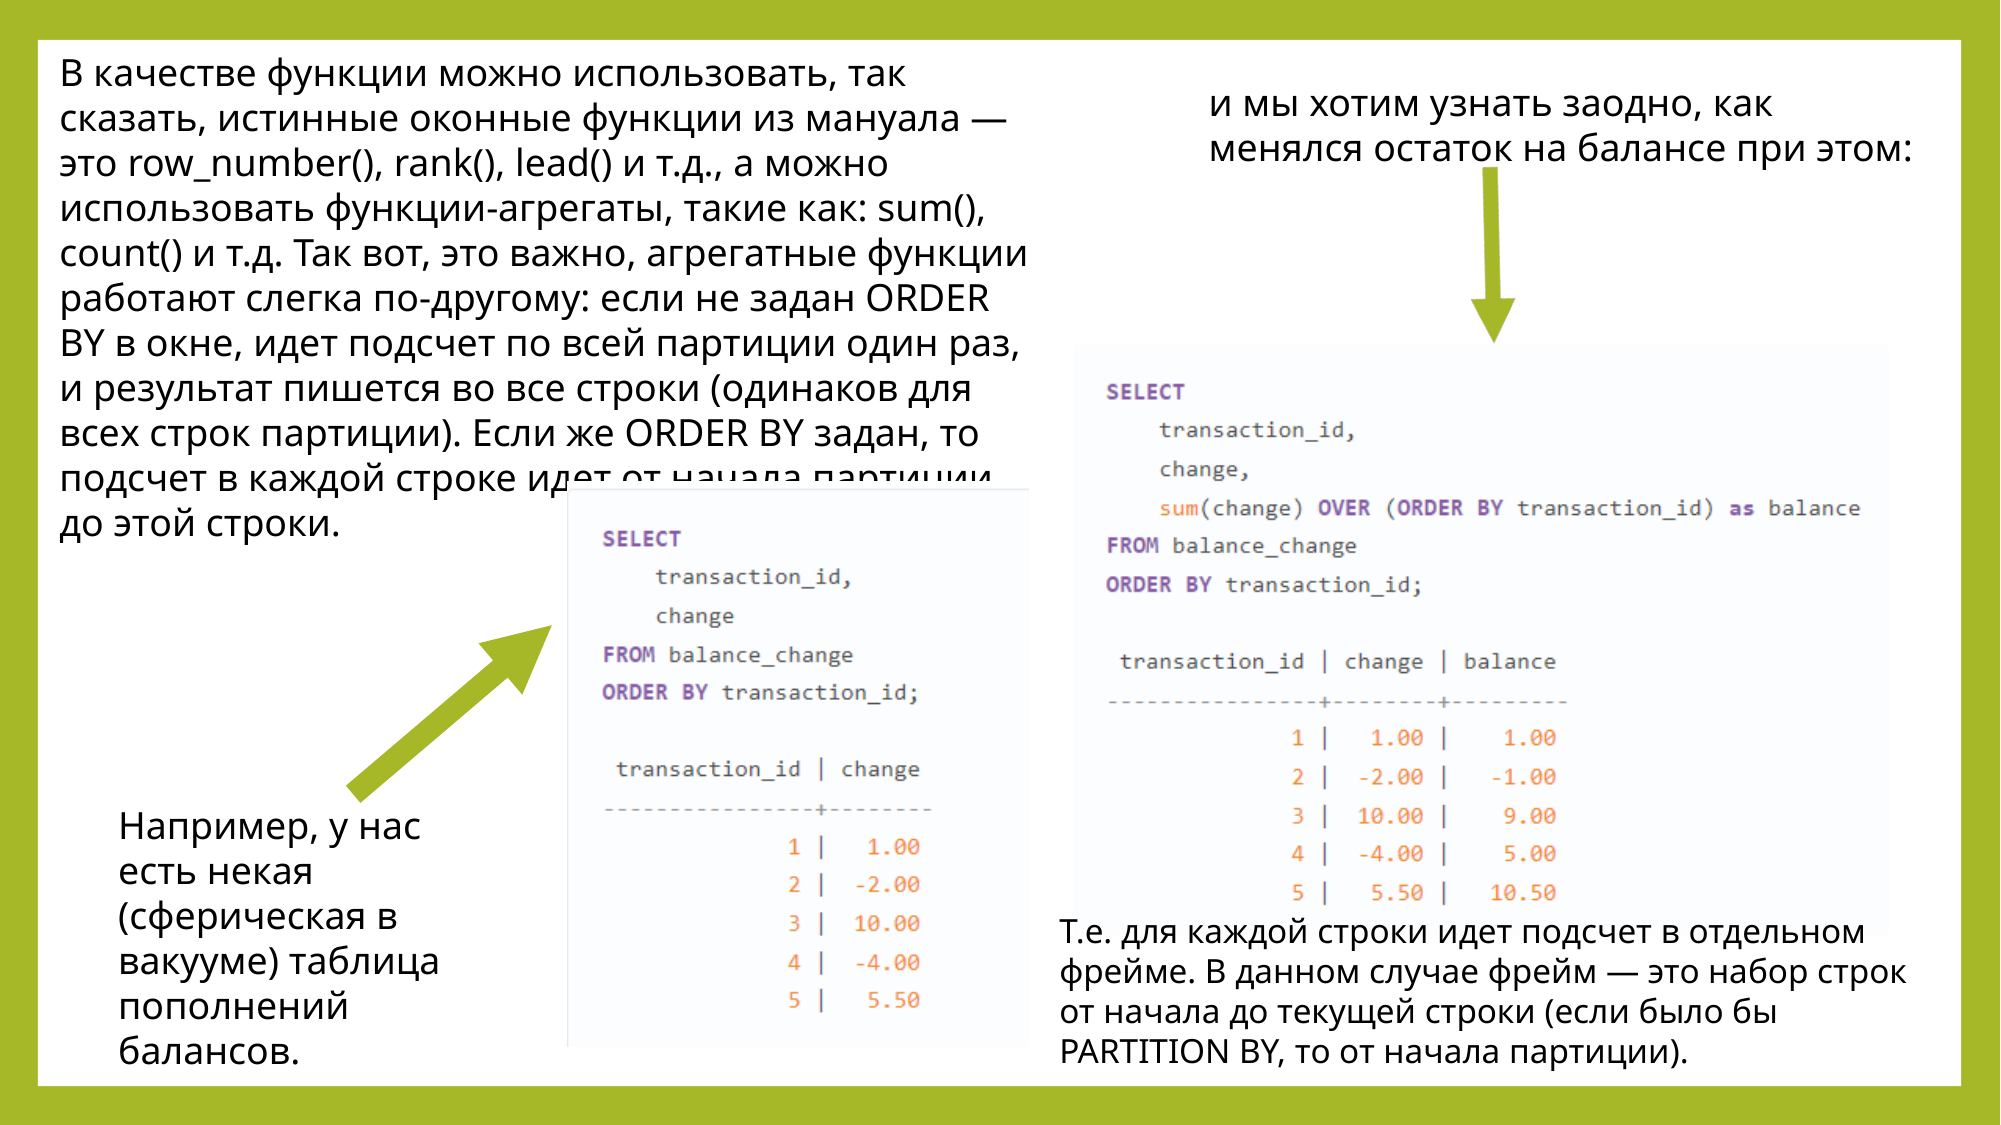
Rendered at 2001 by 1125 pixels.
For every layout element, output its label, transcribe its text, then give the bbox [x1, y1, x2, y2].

text_box В качестве функции можно использовать, так сказать, истинные оконные функции из мануала — это row_number(), rank(), lead() и т.д., а можно использовать функции-агрегаты, такие как: sum(), count() и т.д. Так вот, это важно, агрегатные функции работают слегка по-другому: если не задан ORDER BY в окне, идет подсчет по всей партиции один раз, и результат пишется во все строки (одинаков для всех строк партиции). Если же ORDER BY задан, то подсчет в каждой строке идет от начала партиции до этой строки. [44, 41, 1045, 551]
text_box и мы хотим узнать заодно, как менялся остаток на балансе при этом: [1194, 71, 1950, 177]
picture [1074, 160, 1890, 936]
text_box Т.е. для каждой строки идет подсчет в отдельном фрейме. В данном случае фрейм — это набор строк от начала до текущей строки (если было бы PARTITION BY, то от начала партиции). [1044, 902, 1939, 1078]
text_box Например, у нас есть некая (сферическая в вакууме) таблица пополнений балансов. [103, 794, 509, 1079]
picture [567, 481, 1029, 1048]
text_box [352, 624, 553, 795]
